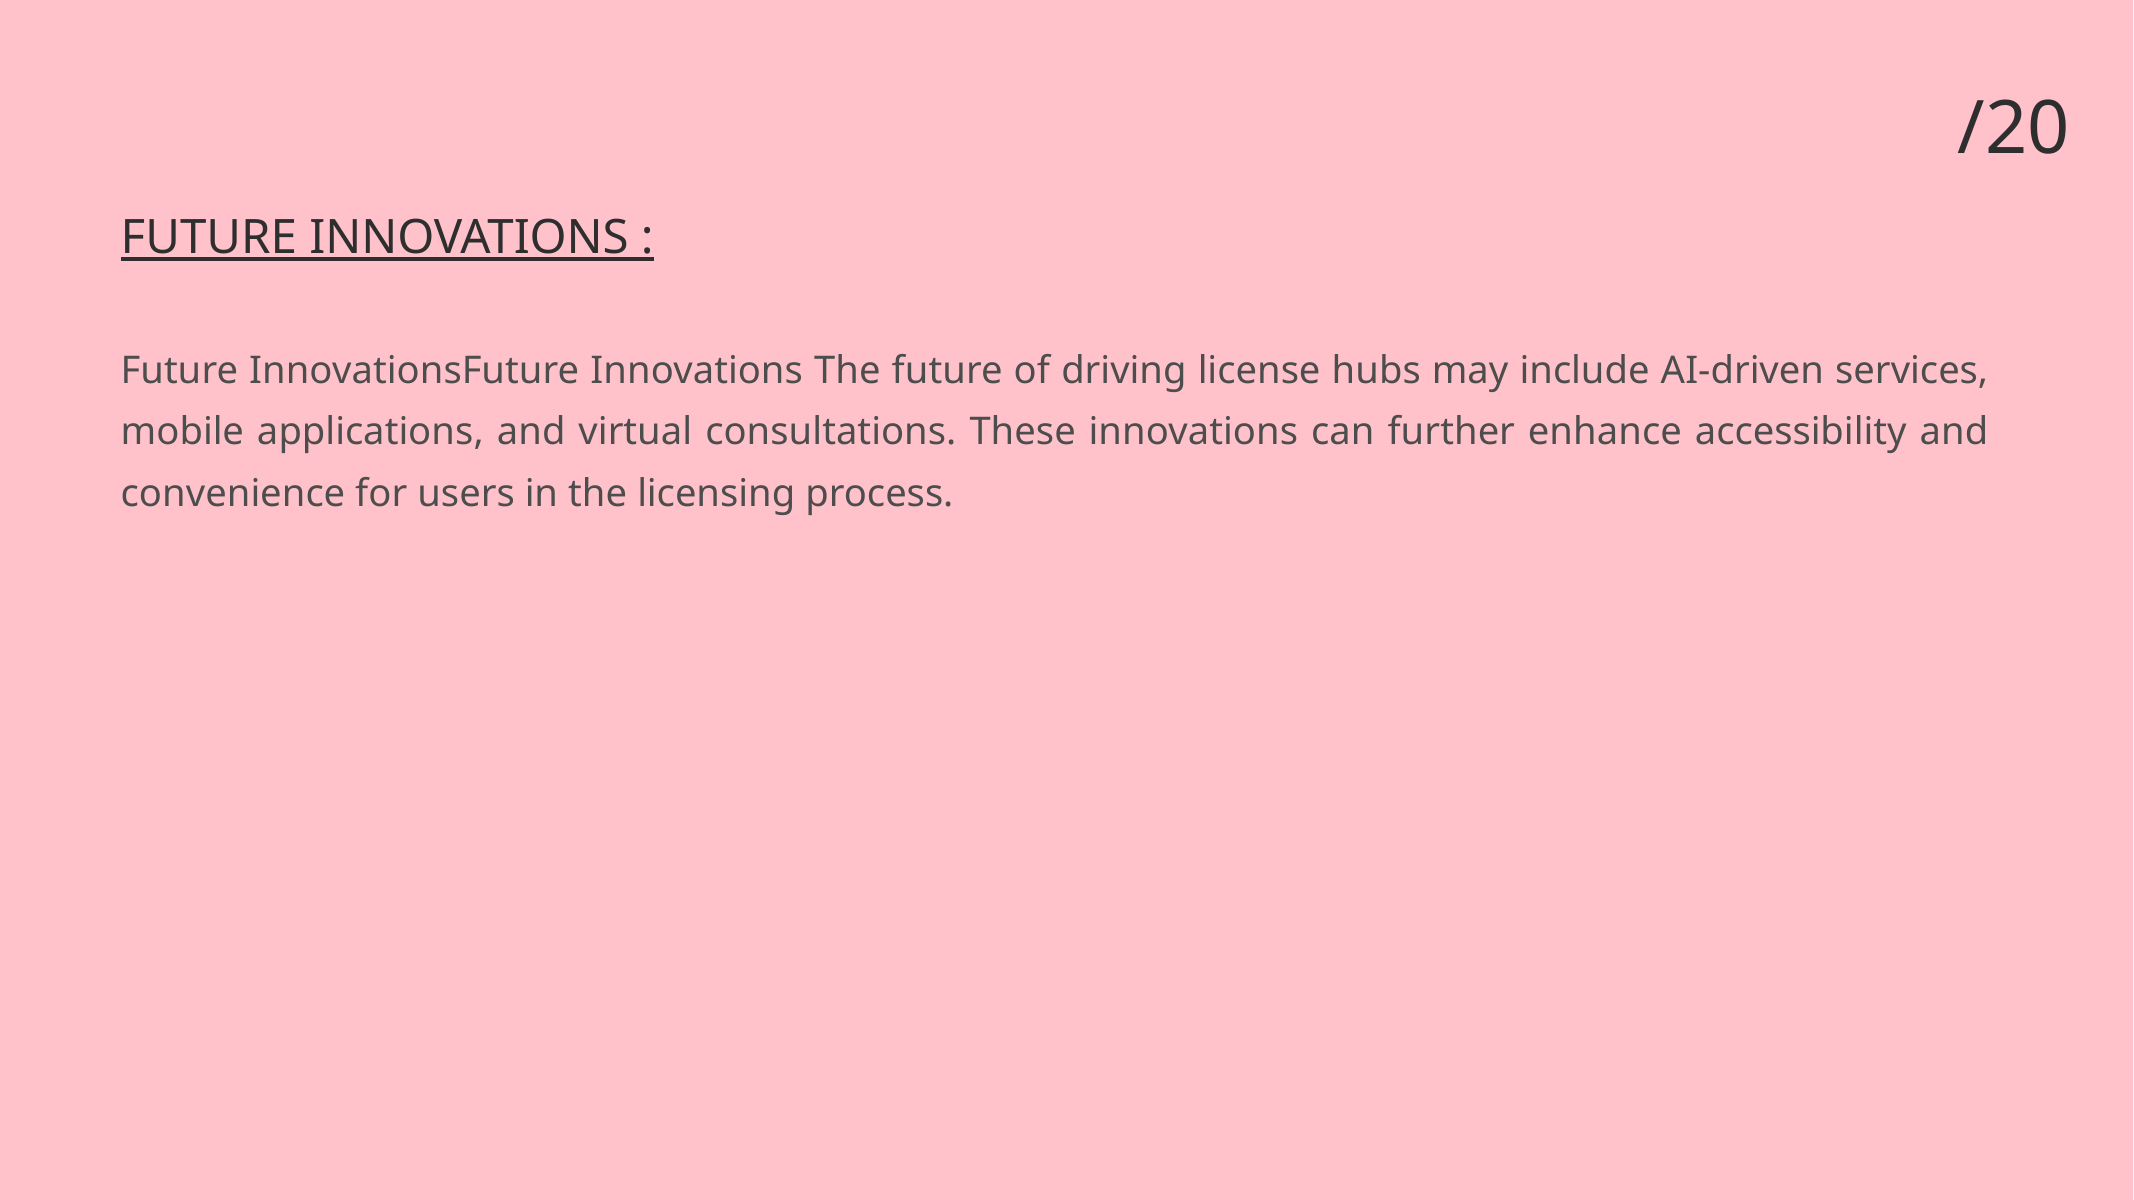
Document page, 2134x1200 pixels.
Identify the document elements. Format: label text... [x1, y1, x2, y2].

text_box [466, 0, 1668, 1200]
text_box /20 [1918, 64, 2110, 169]
text_box Future InnovationsFuture Innovations The future of driving license hubs may include AI-driven services, mobile applications, and virtual consultations. These innovations can further enhance accessibility and convenience for users in the licensing process. [120, 330, 461, 514]
text_box FUTURE INNOVATIONS : [120, 196, 461, 264]
text_box Future InnovationsFuture Innovations The future of driving license hubs may include AI-driven services, mobile applications, and virtual consultations. These innovations can further enhance accessibility and convenience for users in the licensing process. [1671, 330, 1990, 514]
